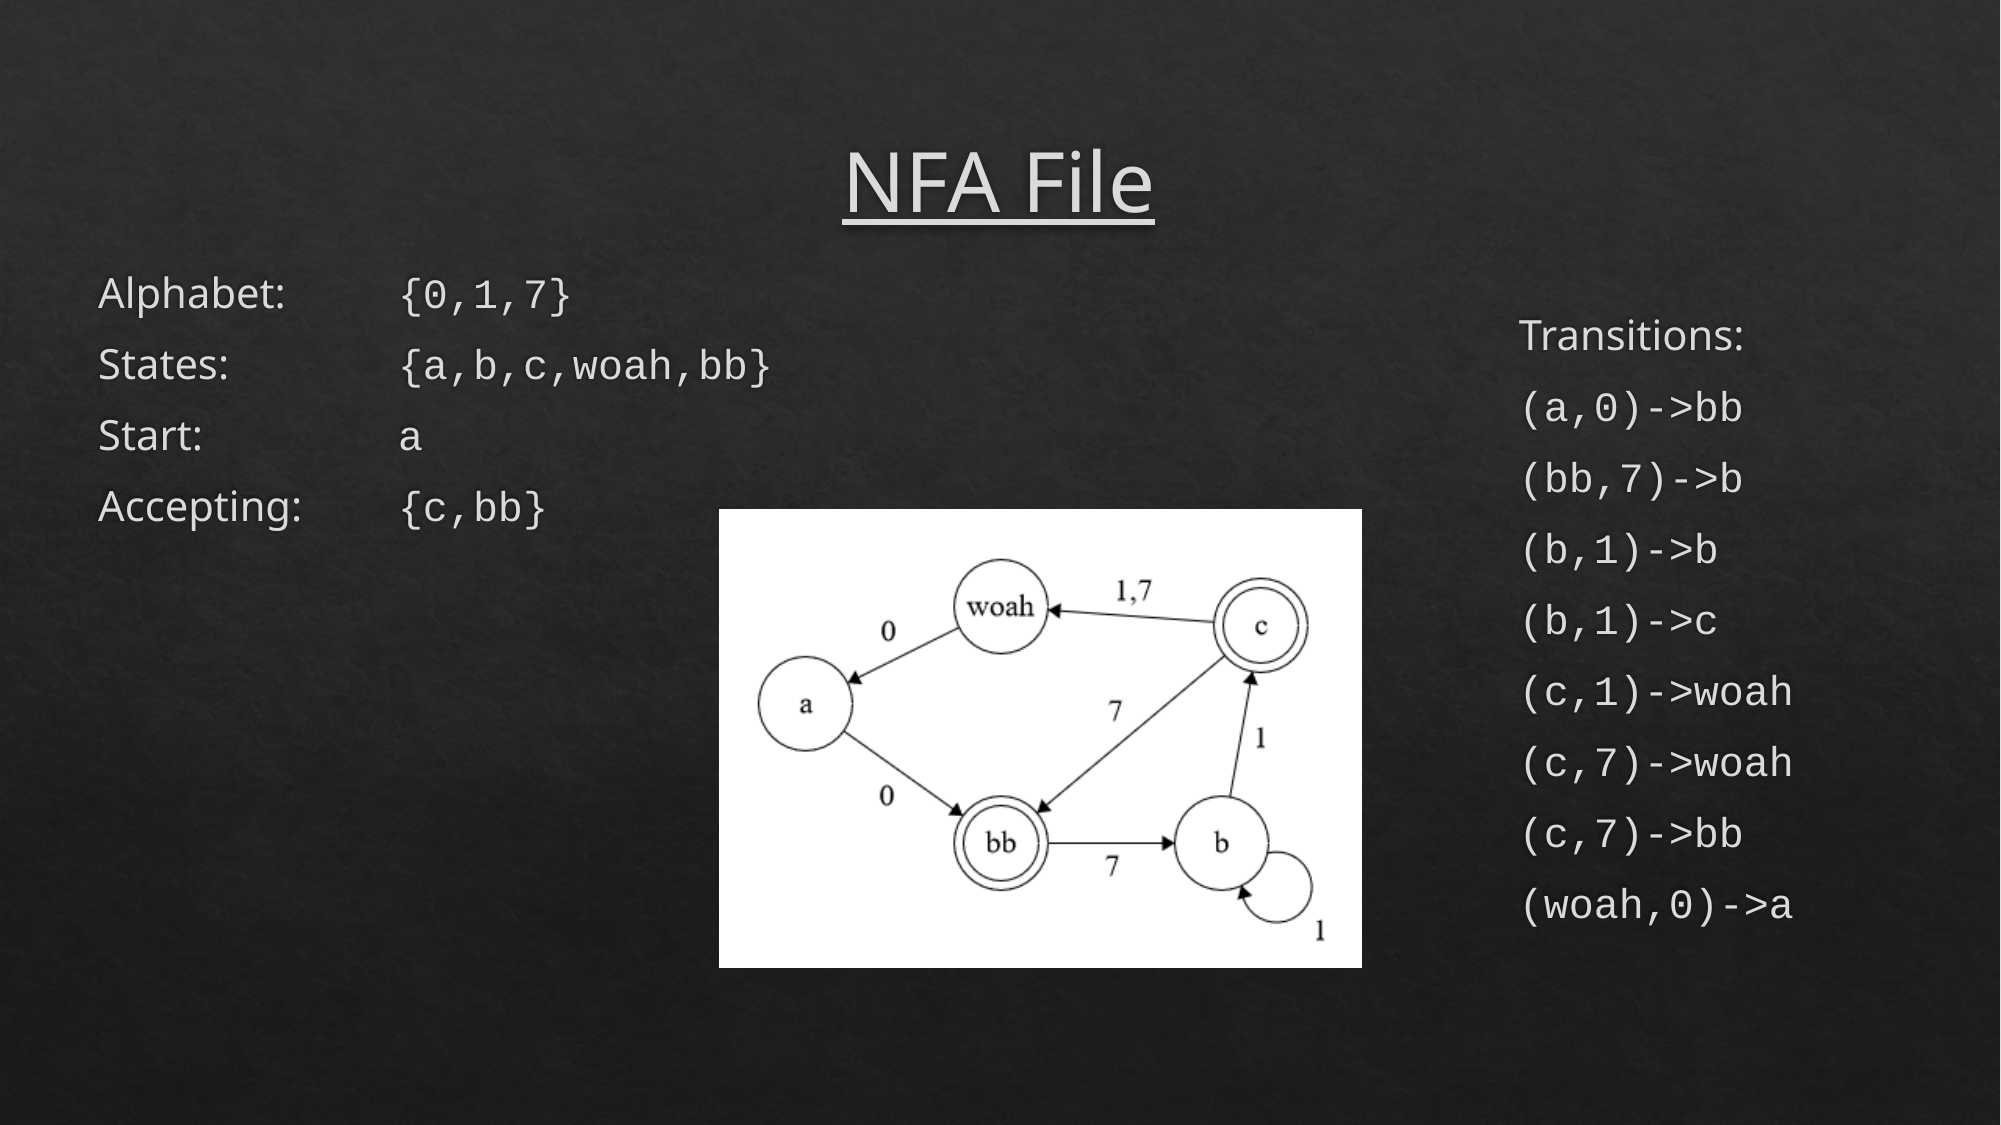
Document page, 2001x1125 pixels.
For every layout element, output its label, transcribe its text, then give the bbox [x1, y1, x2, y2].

text_box Transitions: (a,0)->bb (bb,7)->b (b,1)->b (b,1)->c (c,1)->woah (c,7)->woah (c,7)->bb (woah,0)->a [1497, 301, 2000, 968]
title NFA File [149, 99, 1849, 260]
list Alphabet: {0,1,7} States: {a,b,c,woah,bb} Start: a Accepting: {c,bb} [77, 259, 928, 578]
picture [719, 509, 1362, 968]
